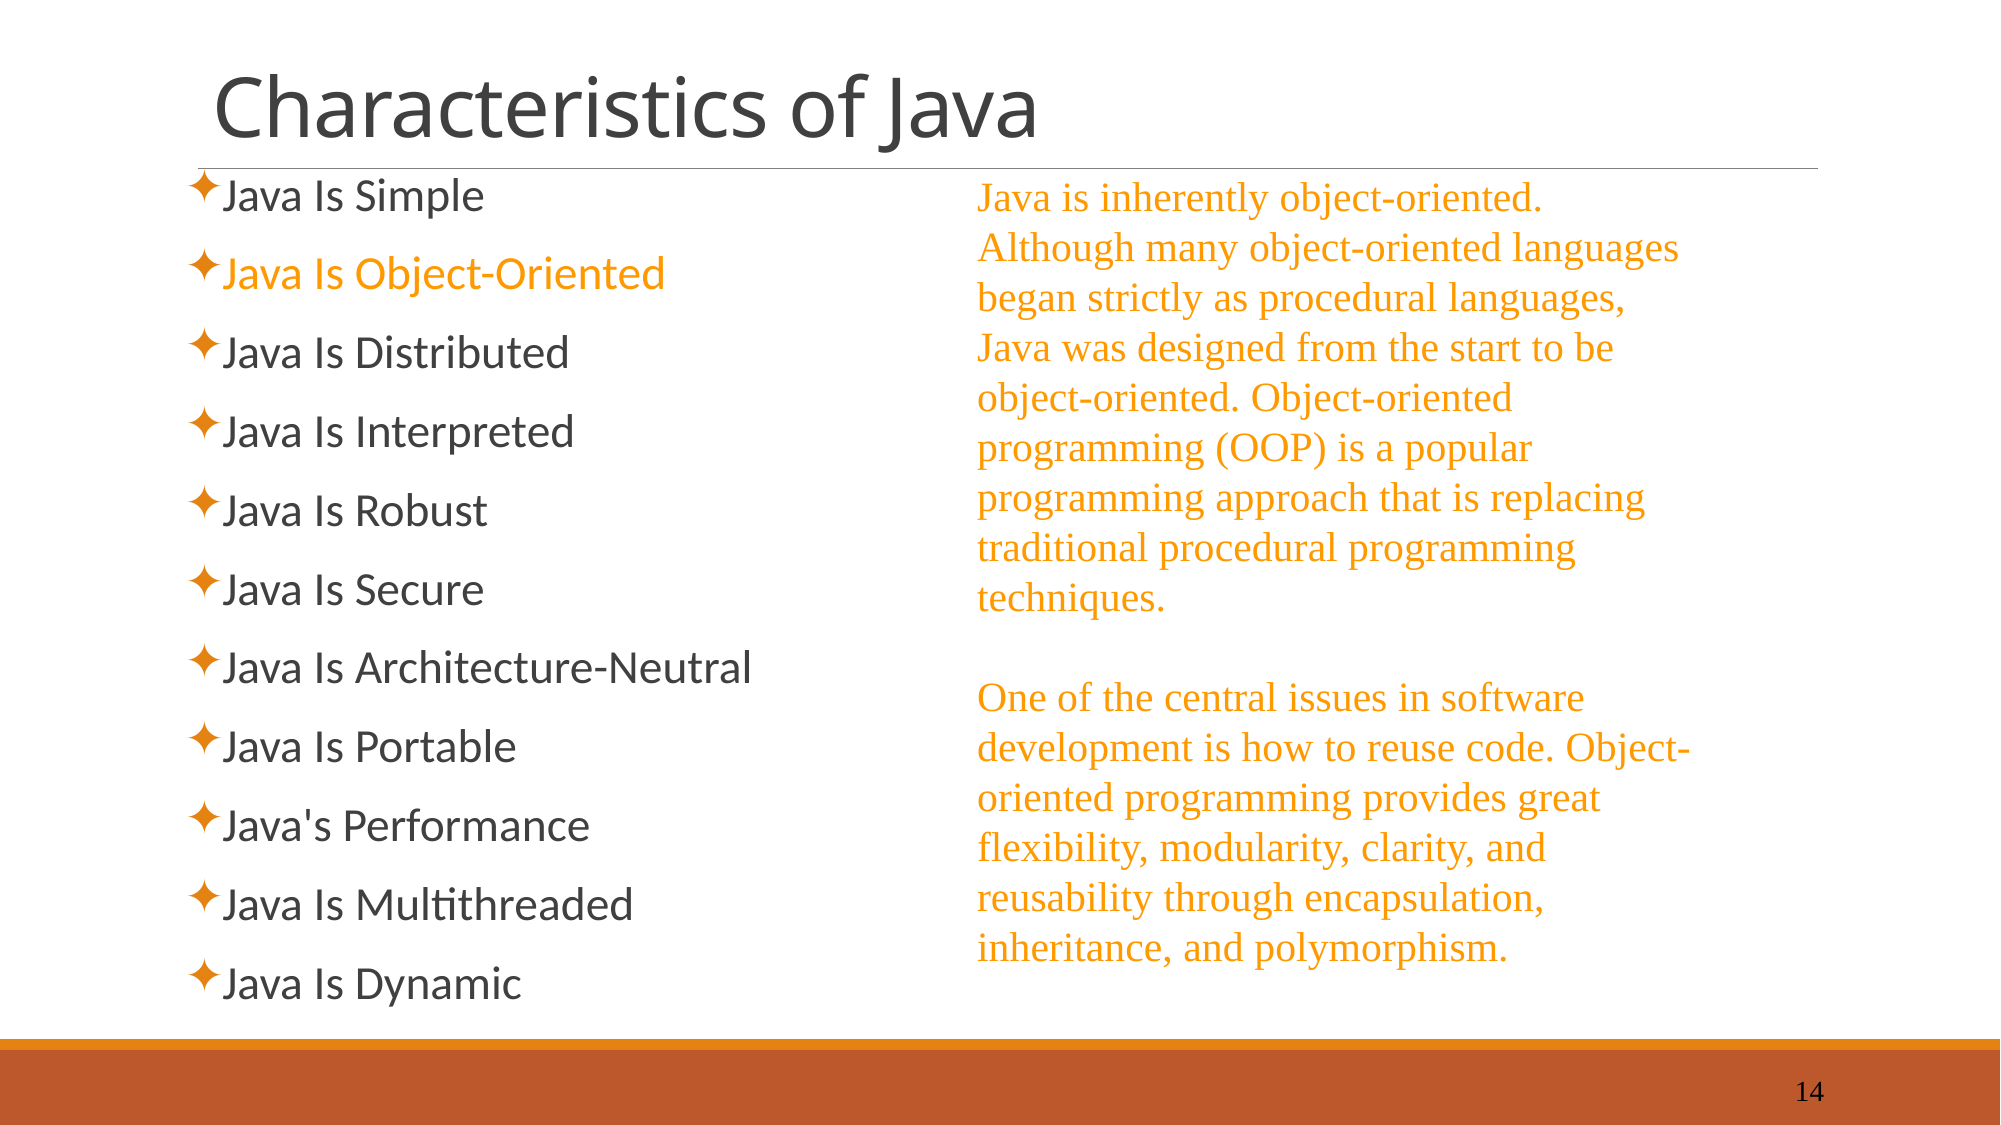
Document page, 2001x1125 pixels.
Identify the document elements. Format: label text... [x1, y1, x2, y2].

slide_number 14 [1624, 1059, 1840, 1120]
text_box Java is inherently object-oriented. Although many object-oriented languages began strictly as procedural languages, Java was designed from the start to be object-oriented. Object-oriented programming (OOP) is a popular programming approach that is replacing traditional procedural programming techniques. One of the central issues in software development is how to reuse code. Object-oriented programming provides great flexibility, modularity, clarity, and reusability through encapsulation, inheritance, and polymorphism. [962, 162, 1713, 978]
list Java Is Simple Java Is Object-Oriented Java Is Distributed Java Is Interpreted Java Is Robust Java Is Secure Java Is Architecture-Neutral Java Is Portable Java's Performance Java Is Multithreaded Java Is Dynamic [184, 162, 847, 1025]
title Characteristics of Java [197, 62, 1497, 163]
